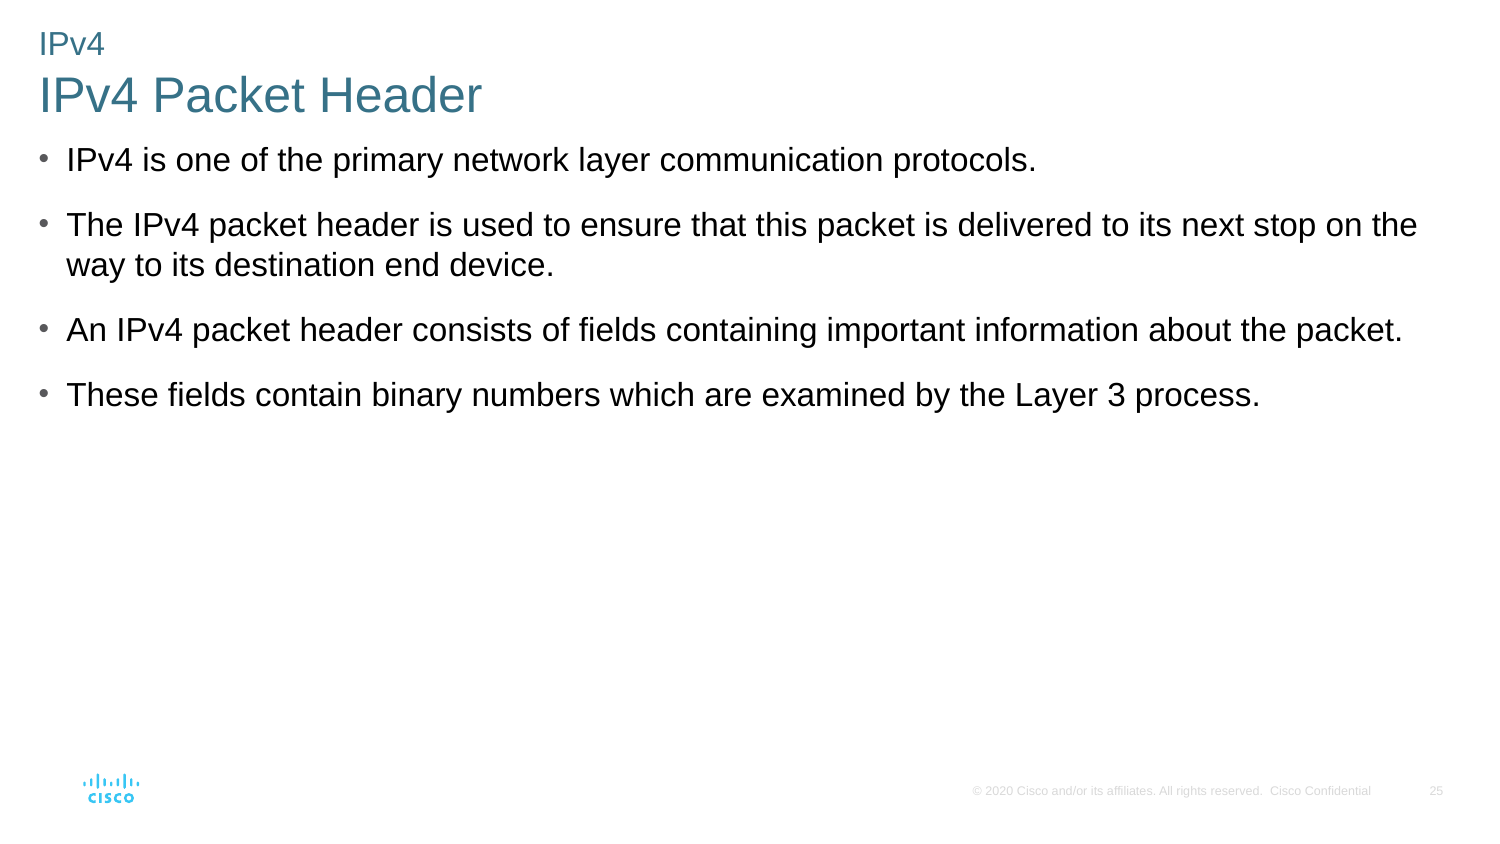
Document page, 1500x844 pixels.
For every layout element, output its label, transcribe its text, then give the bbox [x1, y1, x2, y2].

list IPv4 is one of the primary network layer communication protocols. The IPv4 packet header is used to ensure that this packet is delivered to its next stop on the way to its destination end device. An IPv4 packet header consists of fields containing important information about the packet. These fields contain binary numbers which are examined by the Layer 3 process. [23, 131, 1471, 790]
text_box IPv4 IPv4 Packet Header [23, 10, 848, 131]
